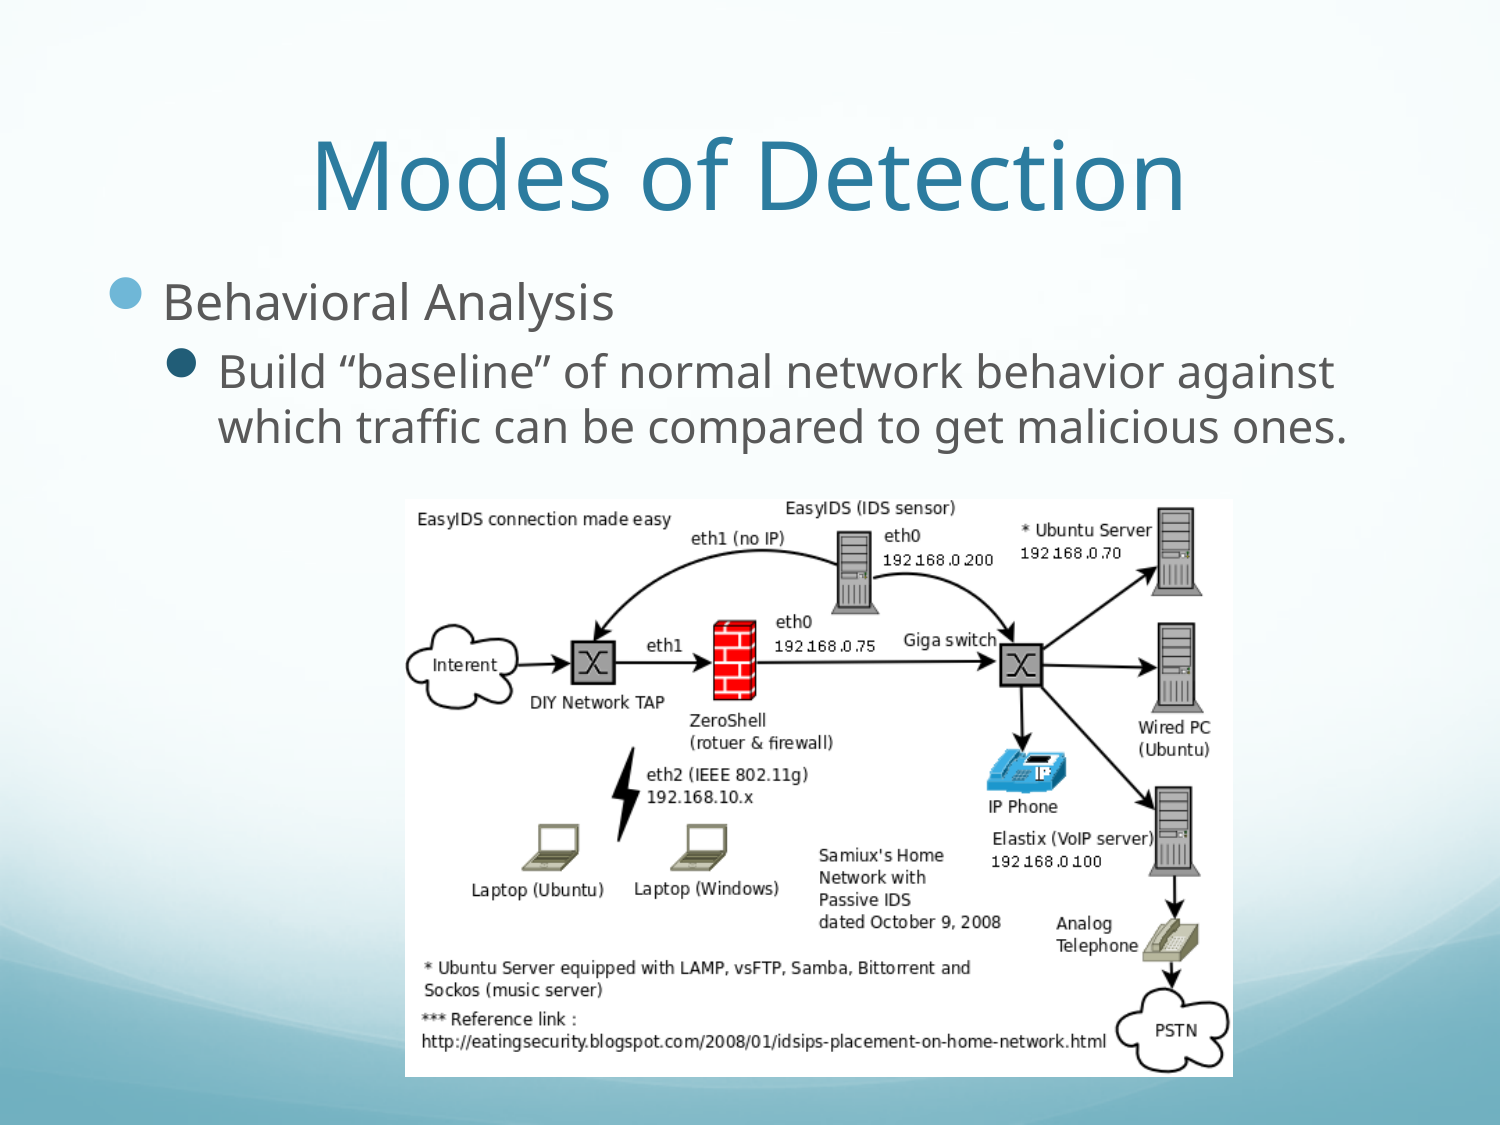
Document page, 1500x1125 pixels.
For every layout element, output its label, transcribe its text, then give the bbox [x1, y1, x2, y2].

title Modes of Detection [90, 17, 1410, 237]
list Behavioral Analysis Build “baseline” of normal network behavior against which traffic can be compared to get malicious ones. [90, 262, 1410, 975]
picture [405, 498, 1233, 1077]
